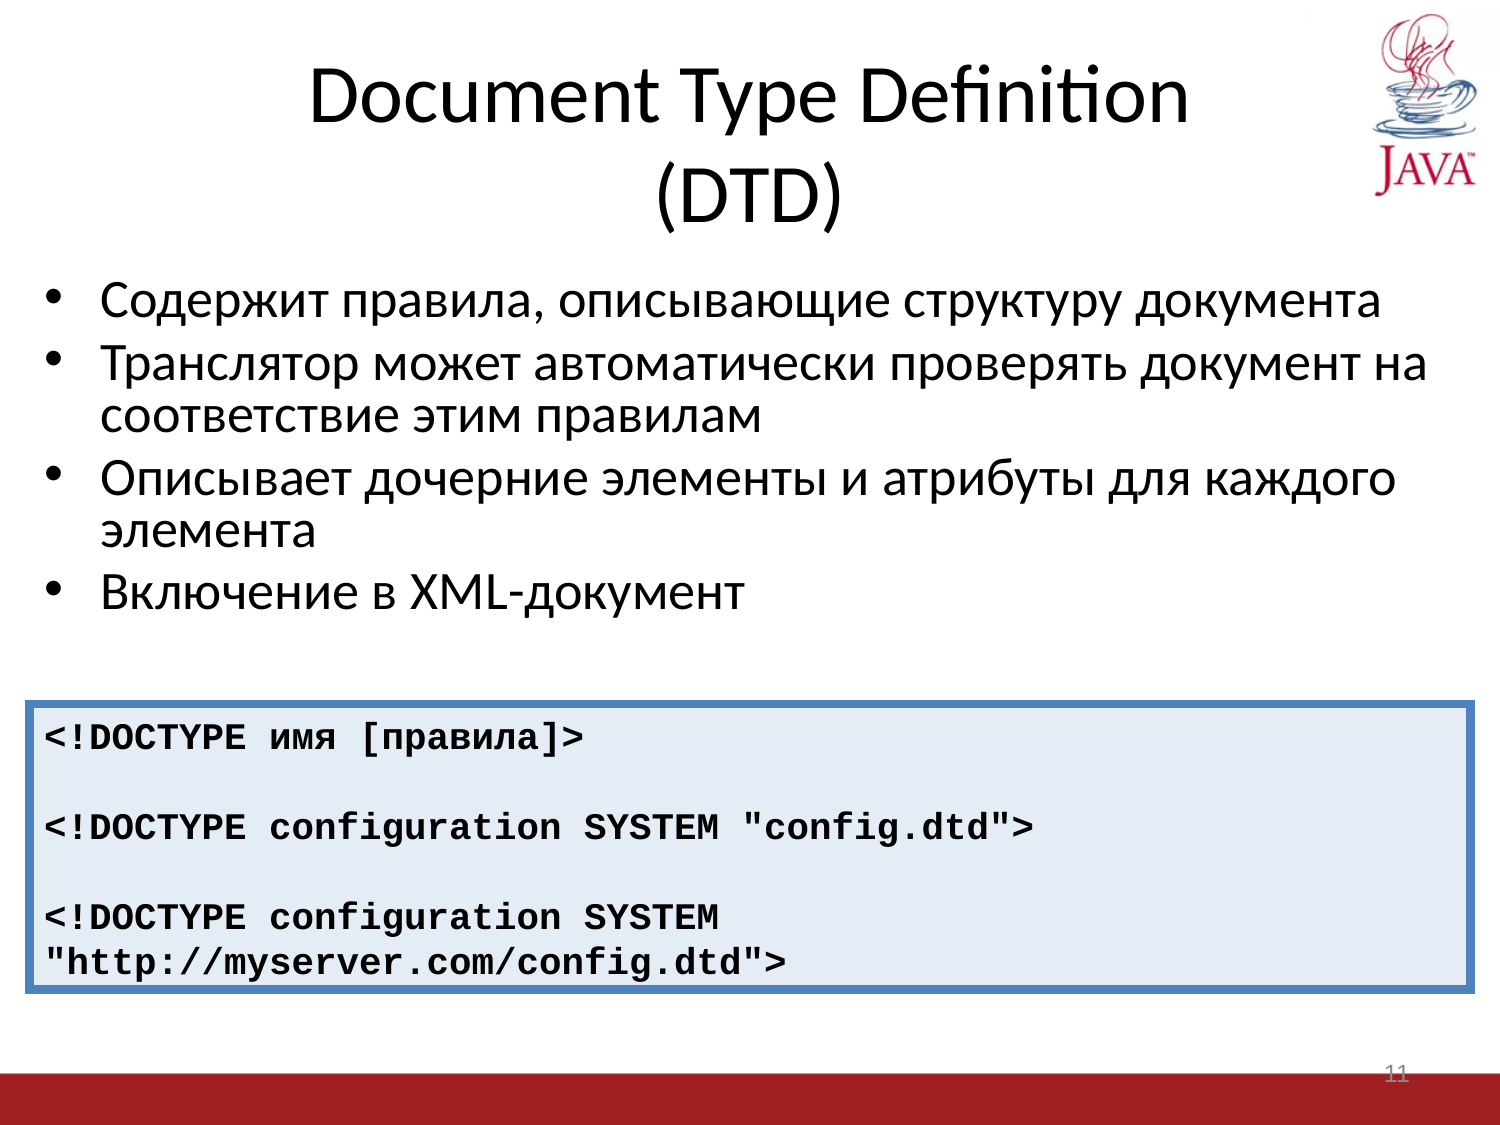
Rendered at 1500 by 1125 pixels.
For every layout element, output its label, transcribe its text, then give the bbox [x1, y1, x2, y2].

picture [0, 0, 1500, 1125]
title Document Type Definition (DTD) [75, 45, 1425, 233]
list Содержит правила, описывающие структуру документа Транслятор может автоматически проверять документ на соответствие этим правилам Описывает дочерние элементы и атрибуты для каждого элемента Включение в XML-документ [29, 268, 1470, 693]
text_box <!DOCTYPE имя [правила]> <!DOCTYPE configuration SYSTEM "config.dtd"> <!DOCTYPE configuration SYSTEM "http://myserver.com/config.dtd"> [29, 704, 1471, 990]
slide_number 11 [1074, 1042, 1425, 1103]
